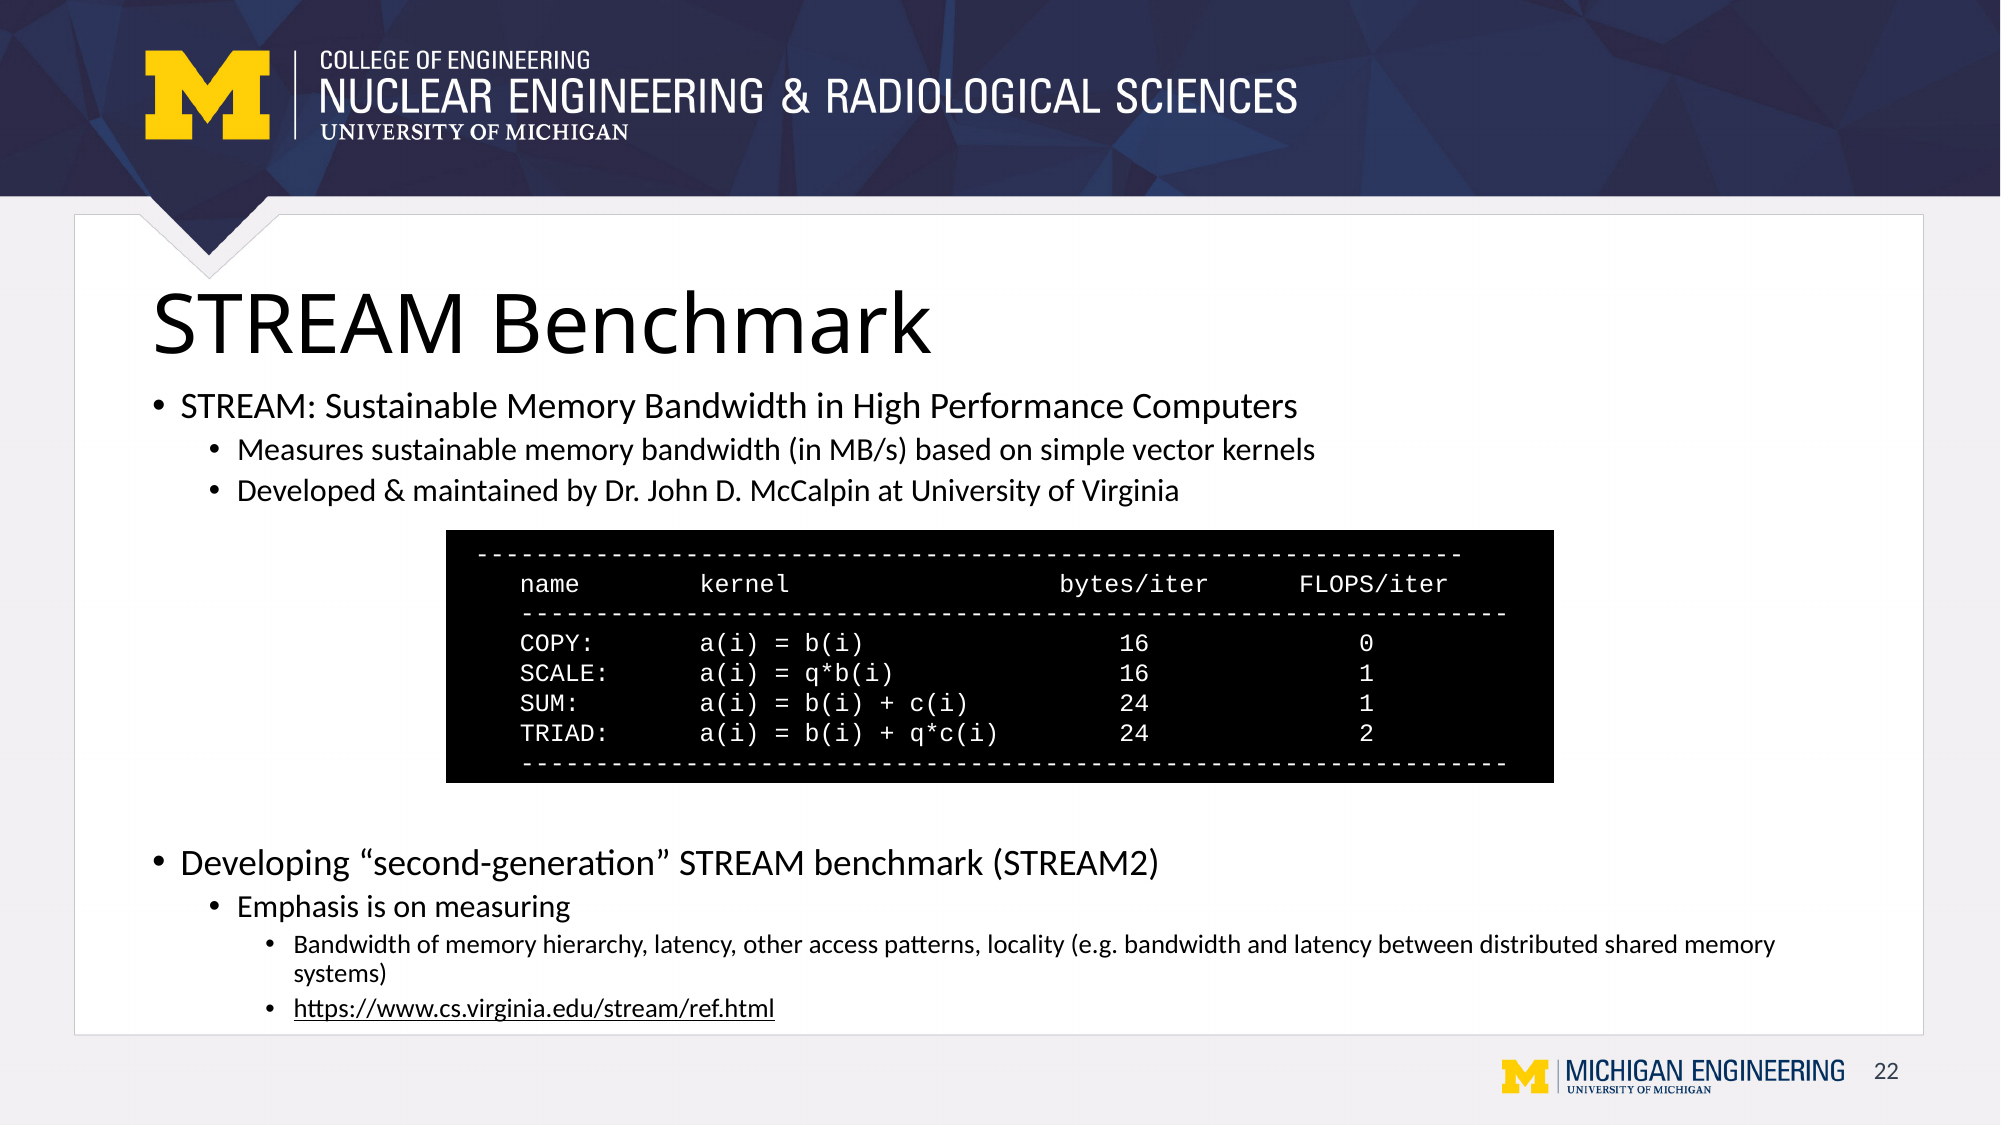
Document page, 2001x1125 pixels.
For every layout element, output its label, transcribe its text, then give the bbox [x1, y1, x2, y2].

list STREAM: Sustainable Memory Bandwidth in High Performance Computers Measures sustainable memory bandwidth (in MB/s) based on simple vector kernels Developed & maintained by Dr. John D. McCalpin at University of Virginia Developing “second-generation” STREAM benchmark (STREAM2) Emphasis is on measuring Bandwidth of memory hierarchy, latency, other access patterns, locality (e.g. bandwidth and latency between distributed shared memory systems) https://www.cs.virginia.edu/stream/ref.html [137, 378, 1863, 1034]
title STREAM Benchmark [137, 273, 1863, 378]
text_box ------------------------------------------------------------------ name kernel bytes/iter FLOPS/iter ------------------------------------------------------------------ COPY: a(i) = b(i) 16 0 SCALE: a(i) = q*b(i) 16 1 SUM: a(i) = b(i) + c(i) 24 1 TRIAD: a(i) = b(i) + q*c(i) 24 2 ------------------------------------------------------------------ [445, 529, 1555, 784]
picture [0, 0, 2001, 1125]
